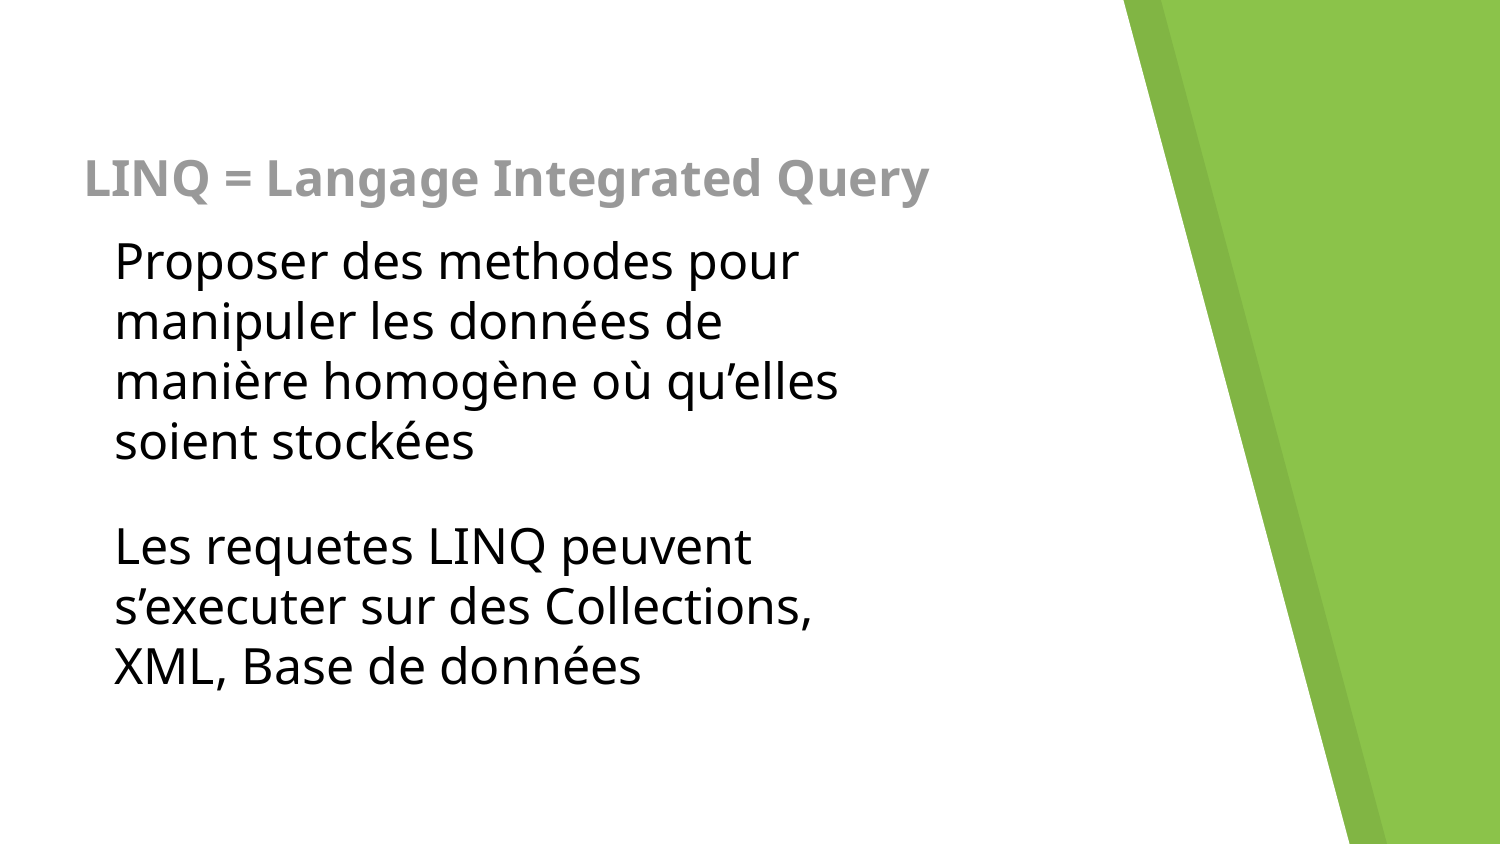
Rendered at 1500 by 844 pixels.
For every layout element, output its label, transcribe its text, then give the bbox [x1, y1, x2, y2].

text_box Proposer des methodes pour manipuler les données de manière homogène où qu’elles soient stockées [99, 221, 938, 477]
text_box Les requetes LINQ peuvent s’executer sur des Collections, XML, Base de données [99, 507, 938, 703]
title LINQ = Langage Integrated Query [68, 142, 1315, 222]
